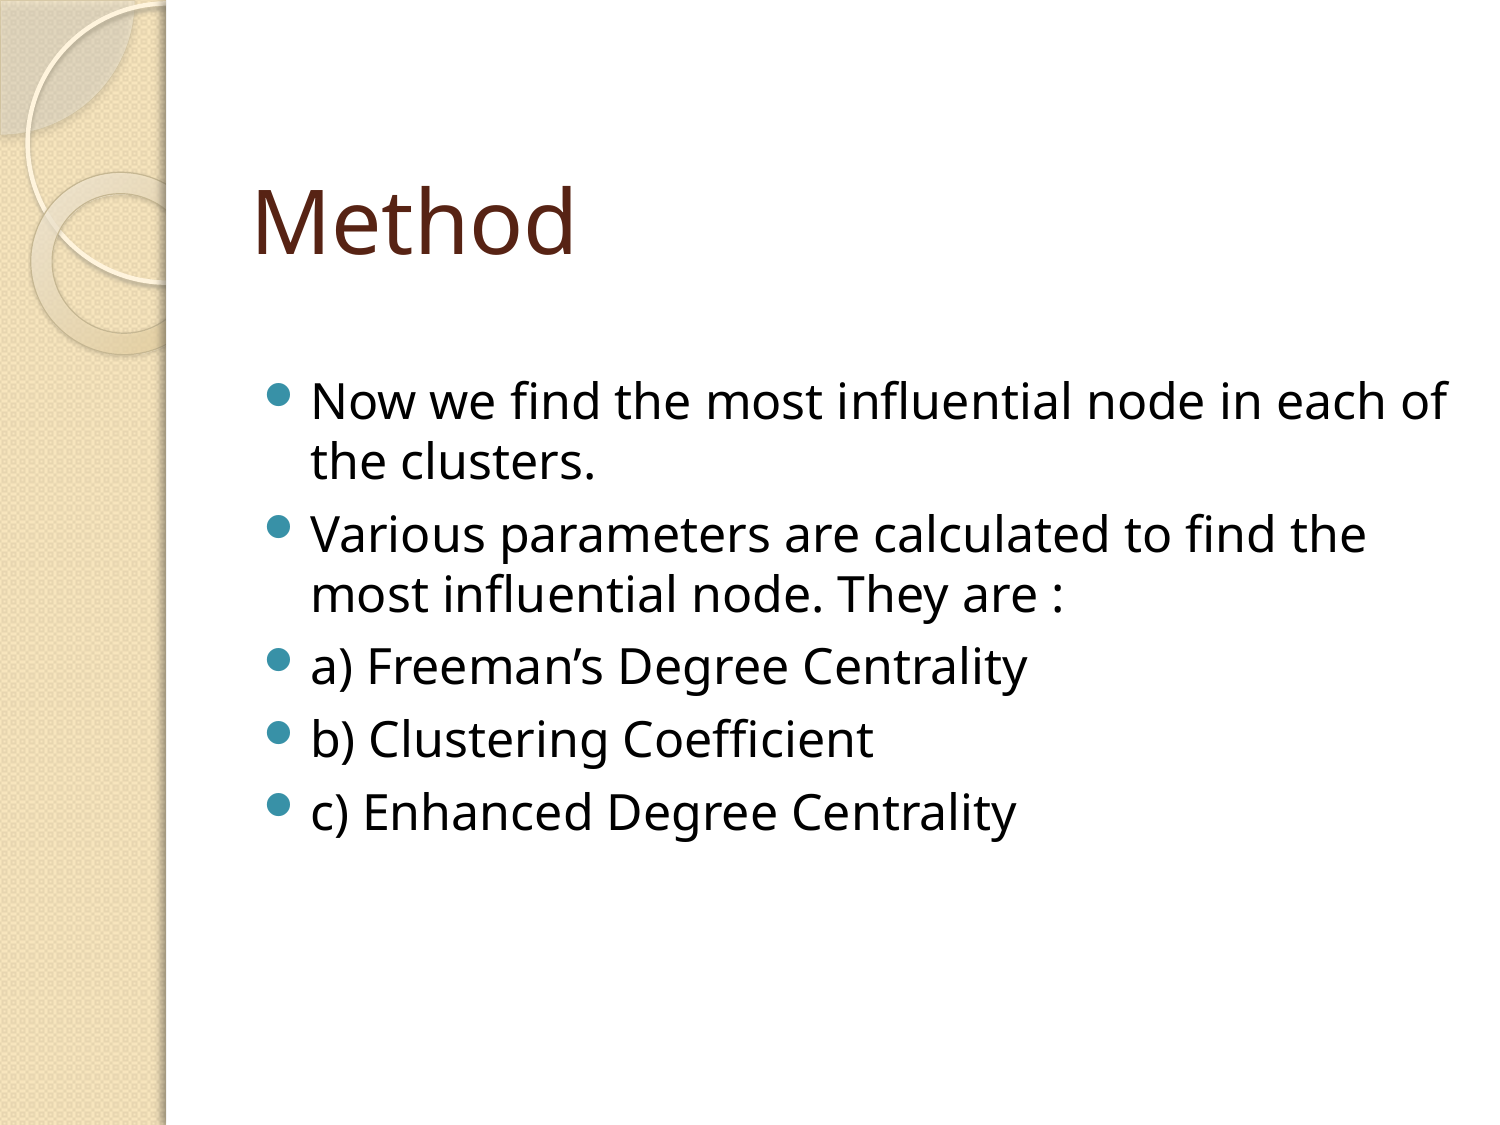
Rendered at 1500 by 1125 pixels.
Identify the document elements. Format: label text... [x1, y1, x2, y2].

title Method [235, 125, 1466, 313]
list Now we find the most influential node in each of the clusters. Various parameters are calculated to find the most influential node. They are : a) Freeman’s Degree Centrality b) Clustering Coefficient c) Enhanced Degree Centrality [235, 362, 1466, 1125]
